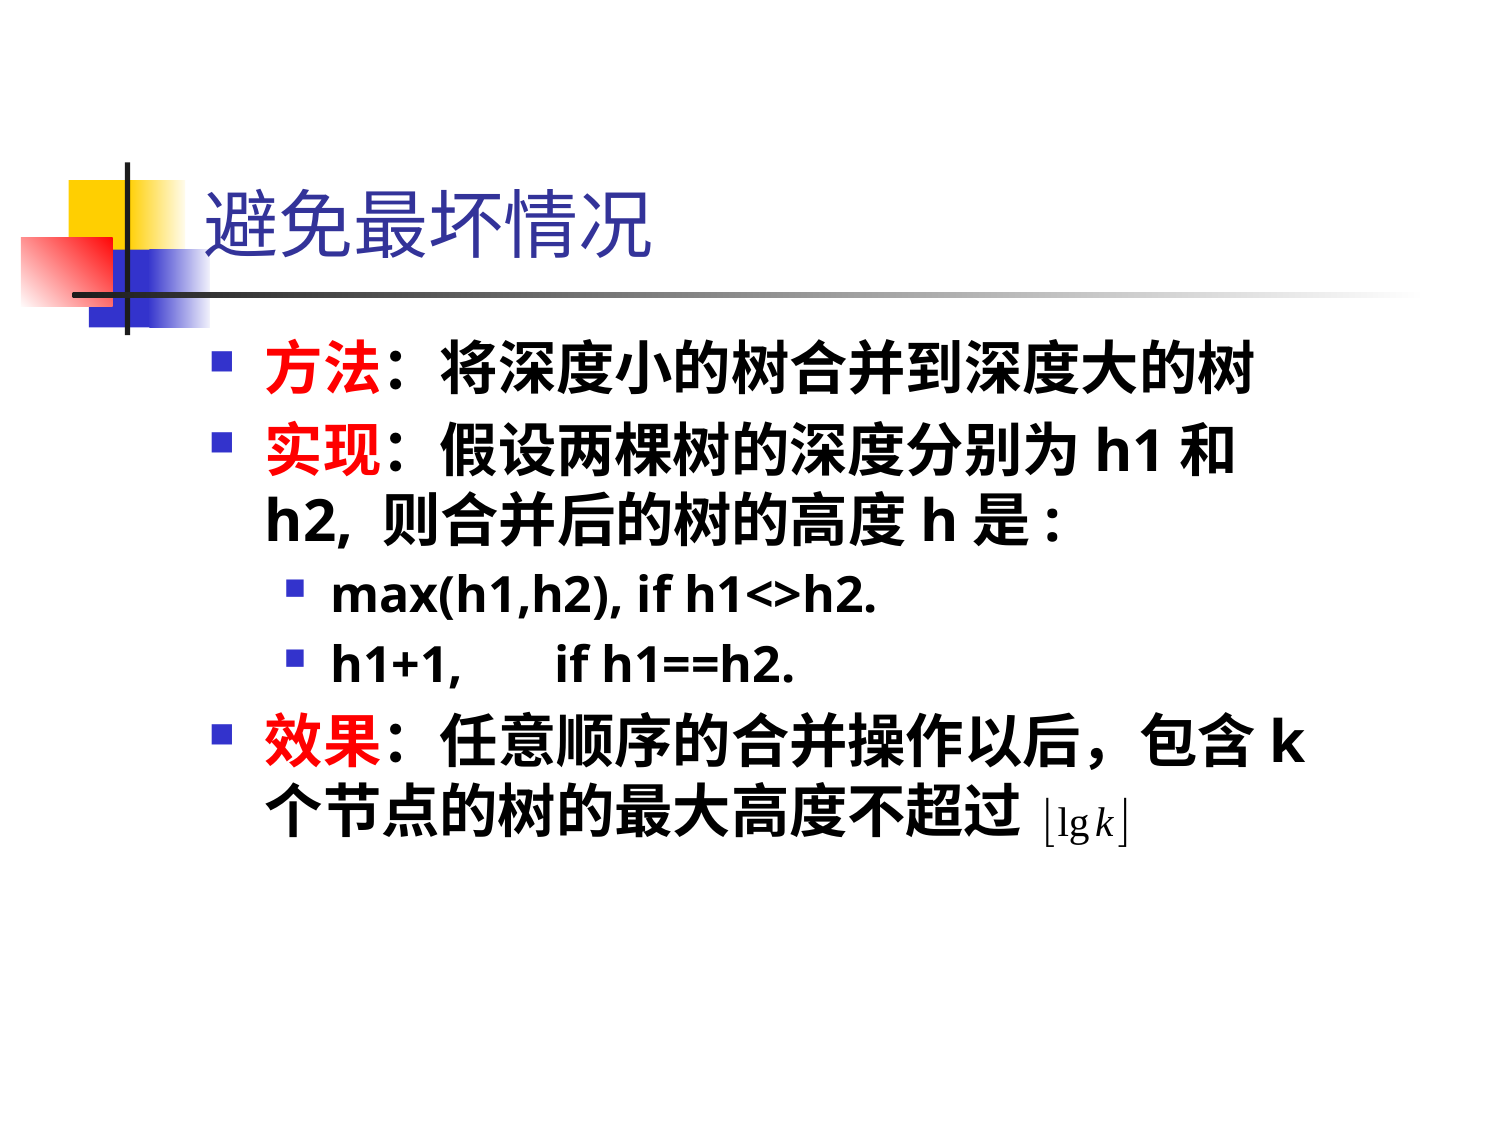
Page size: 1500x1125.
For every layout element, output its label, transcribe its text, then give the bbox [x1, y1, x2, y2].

title 避免最坏情况 [188, 34, 1468, 276]
list 方法：将深度小的树合并到深度大的树 实现：假设两棵树的深度分别为h1和h2, 则合并后的树的高度h是: max(h1,h2), if h1<>h2. h1+1, if h1==h2. 效果：任意顺序的合并操作以后，包含k个节点的树的最大高度不超过 [193, 323, 1337, 883]
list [1036, 794, 1138, 857]
